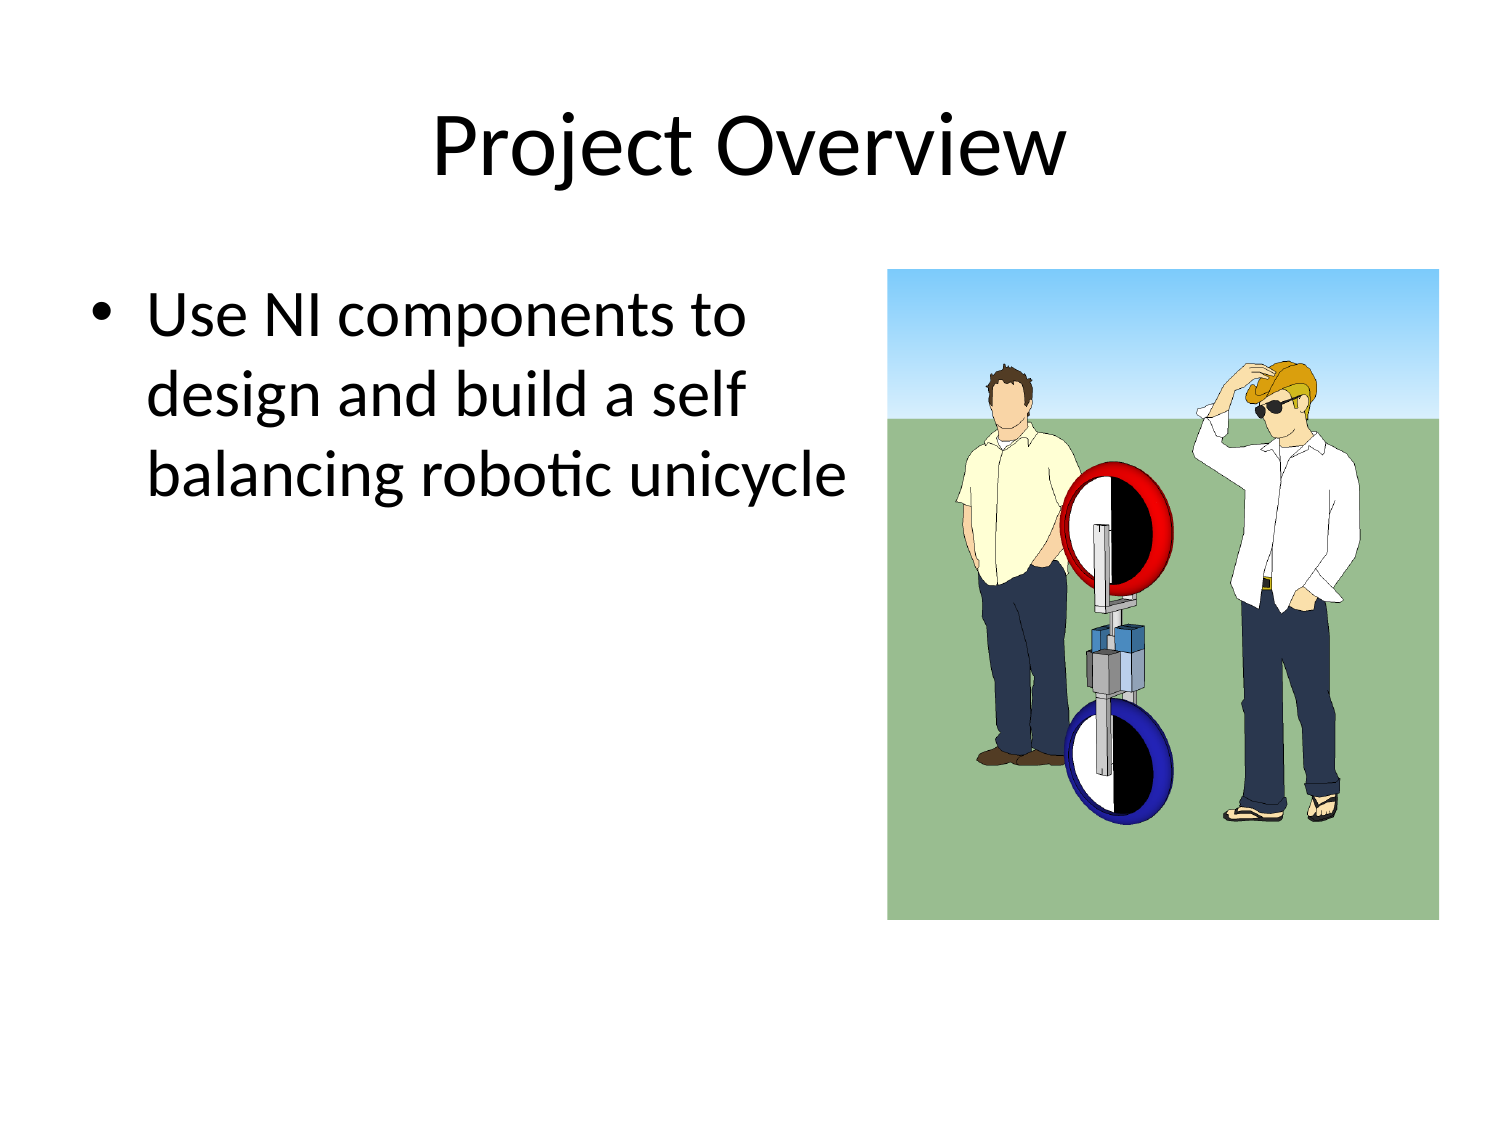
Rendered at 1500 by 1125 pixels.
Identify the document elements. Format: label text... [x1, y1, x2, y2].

picture [887, 269, 1440, 920]
title Project Overview [75, 45, 1425, 233]
list Use NI components to design and build a self balancing robotic unicycle [75, 262, 888, 1005]
